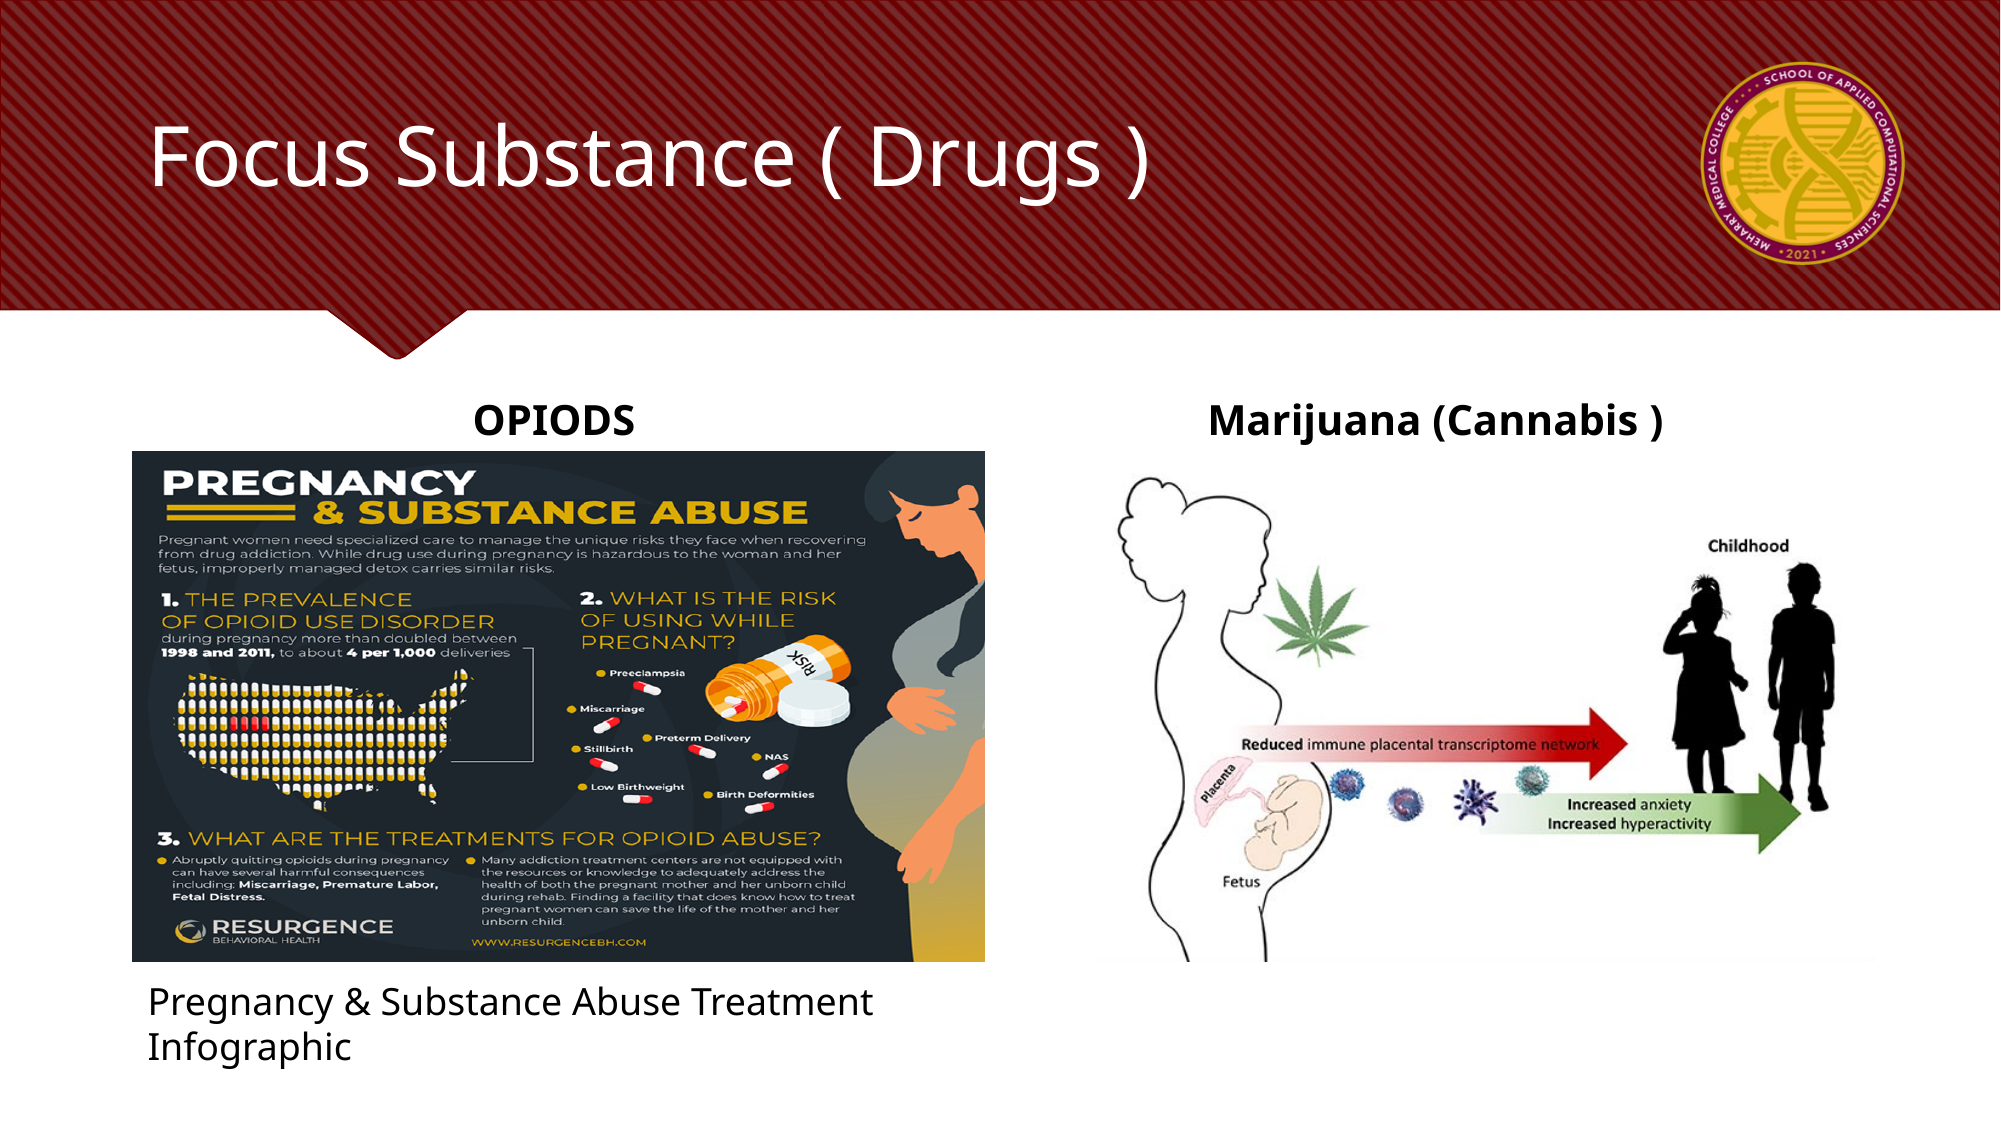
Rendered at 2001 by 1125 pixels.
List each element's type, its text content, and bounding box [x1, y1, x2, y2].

text_box Pregnancy & Substance Abuse Treatment Infographic [132, 970, 932, 1076]
picture [1700, 61, 1905, 266]
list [132, 451, 985, 962]
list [1014, 473, 1951, 962]
title Focus Substance ( Drugs ) [132, 73, 1700, 233]
list OPIODS [133, 356, 985, 451]
list Marijuana (Cannabis ) [1014, 356, 1868, 452]
